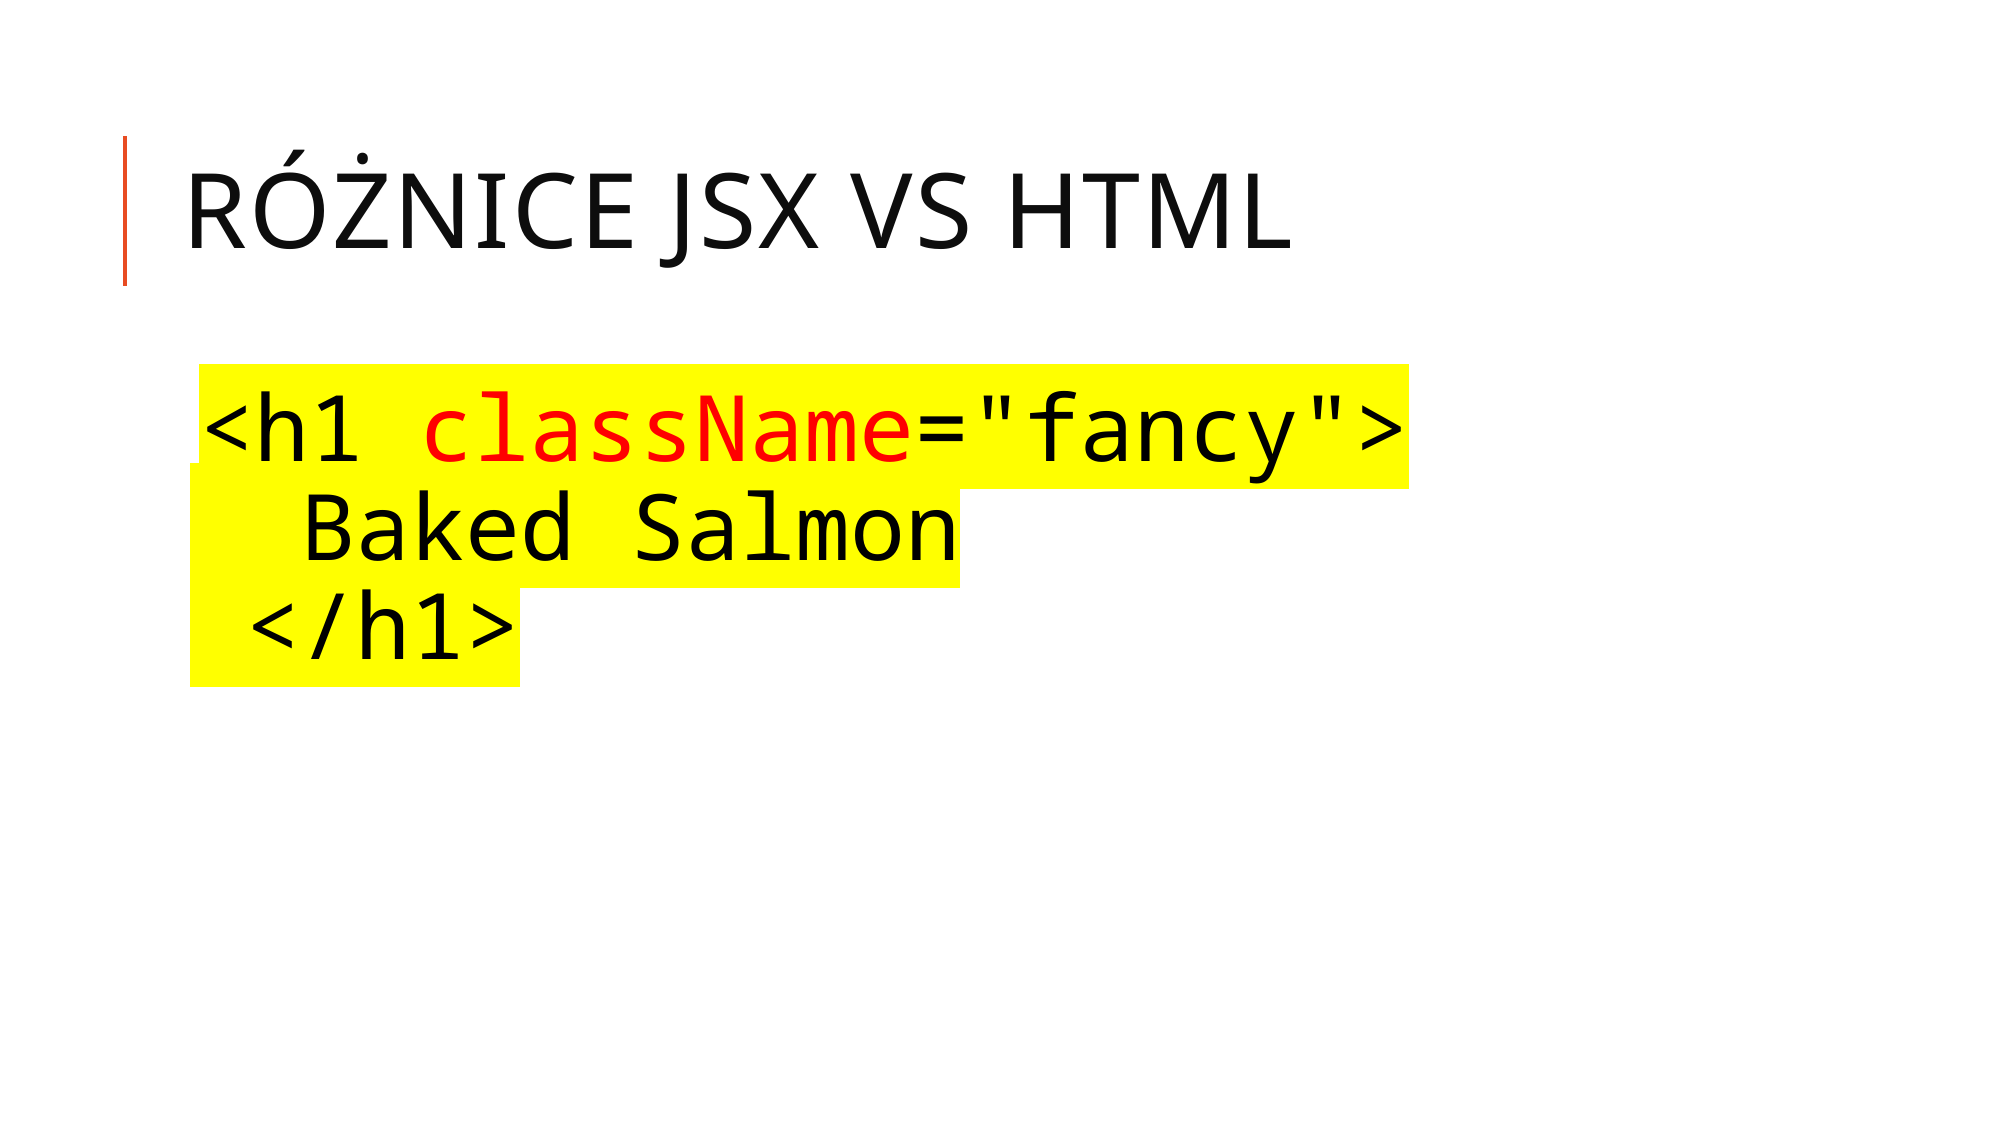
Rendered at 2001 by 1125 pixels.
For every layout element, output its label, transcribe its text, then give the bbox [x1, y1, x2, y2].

list <h1 className="fancy"> Baked Salmon </h1> [168, 375, 1763, 1035]
title Różnice JSX vs HTML [168, 96, 1763, 342]
